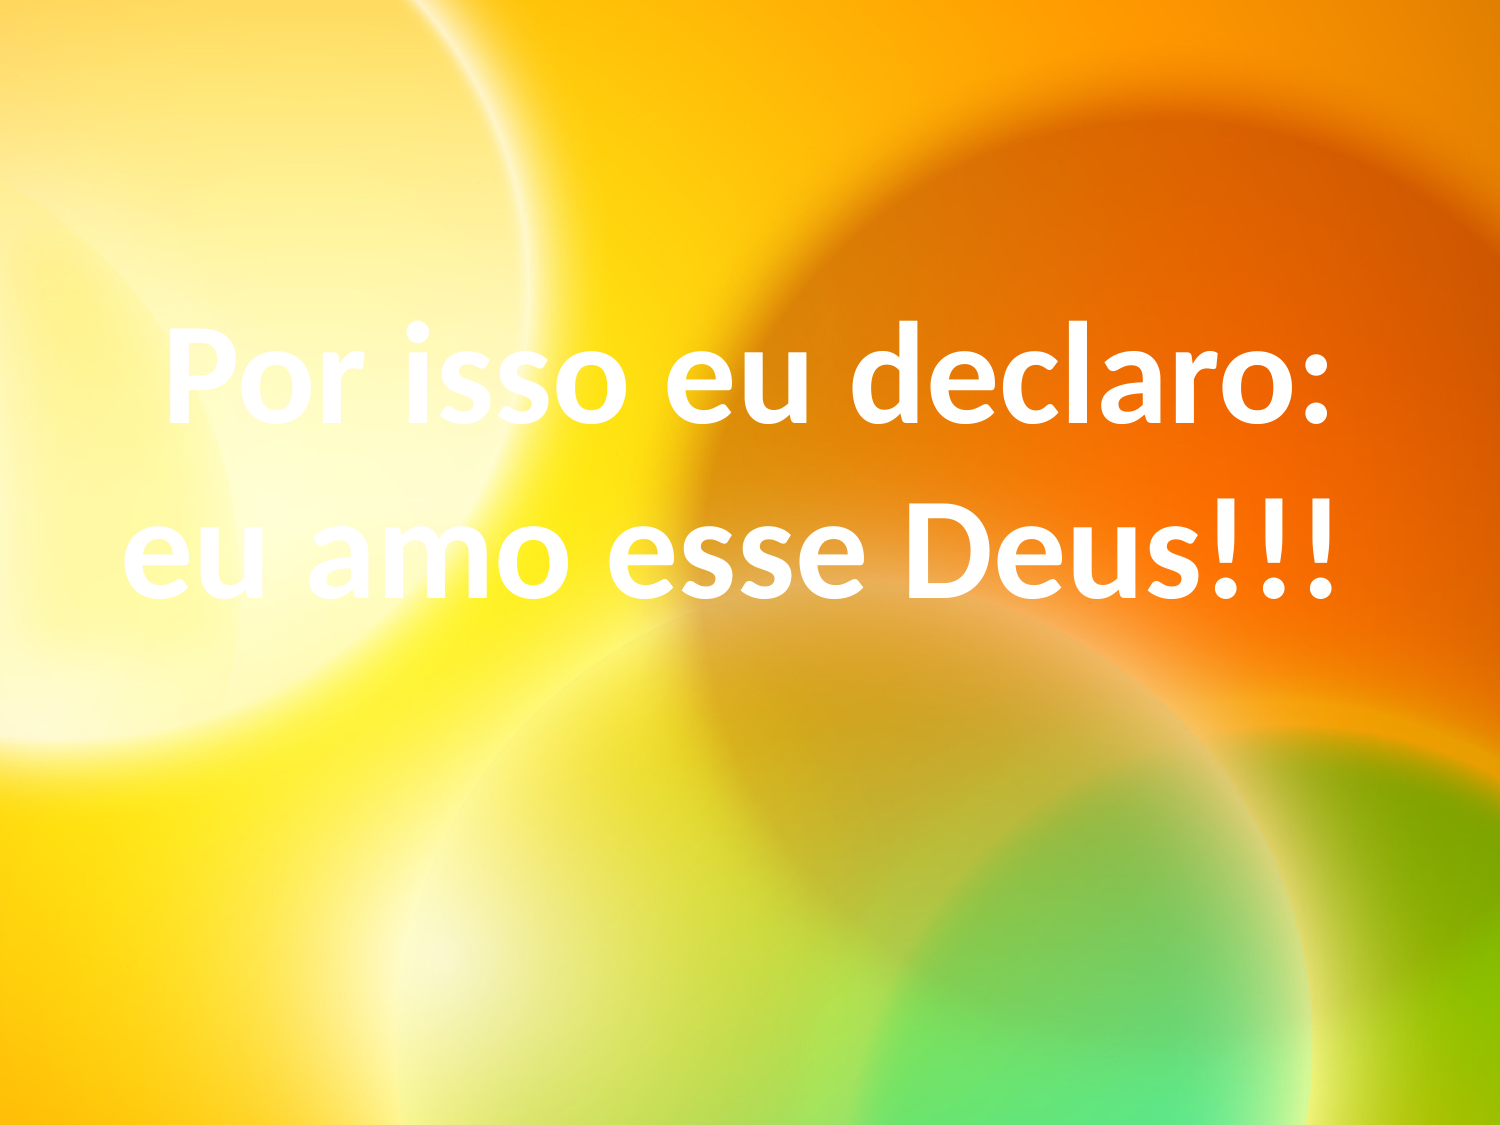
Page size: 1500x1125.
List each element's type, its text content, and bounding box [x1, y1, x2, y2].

picture [0, 0, 1500, 1125]
text_box Por isso eu declaro: eu amo esse Deus!!! [62, 270, 1438, 635]
